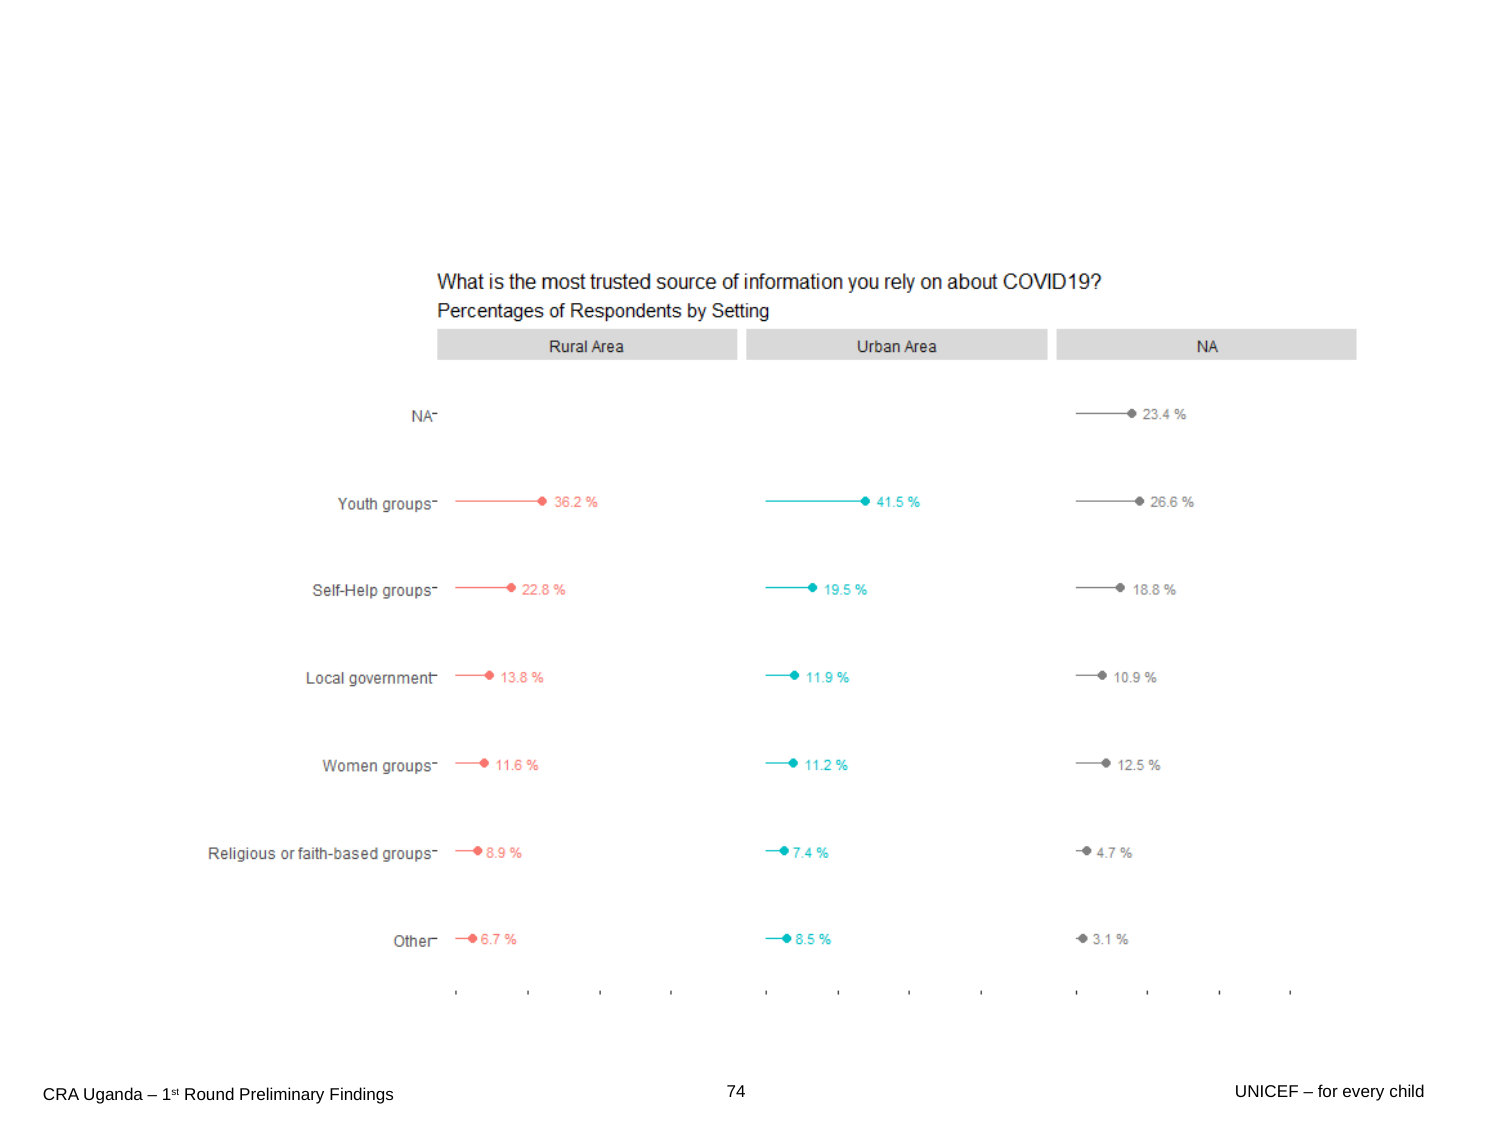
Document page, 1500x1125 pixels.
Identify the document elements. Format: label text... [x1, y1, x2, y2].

slide_number CRA Uganda – 1st Round Preliminary Findings [42, 1079, 461, 1107]
picture [130, 262, 1367, 1005]
text_box UNICEF – for every child [1087, 1079, 1425, 1107]
text_box 74 [707, 1079, 765, 1107]
